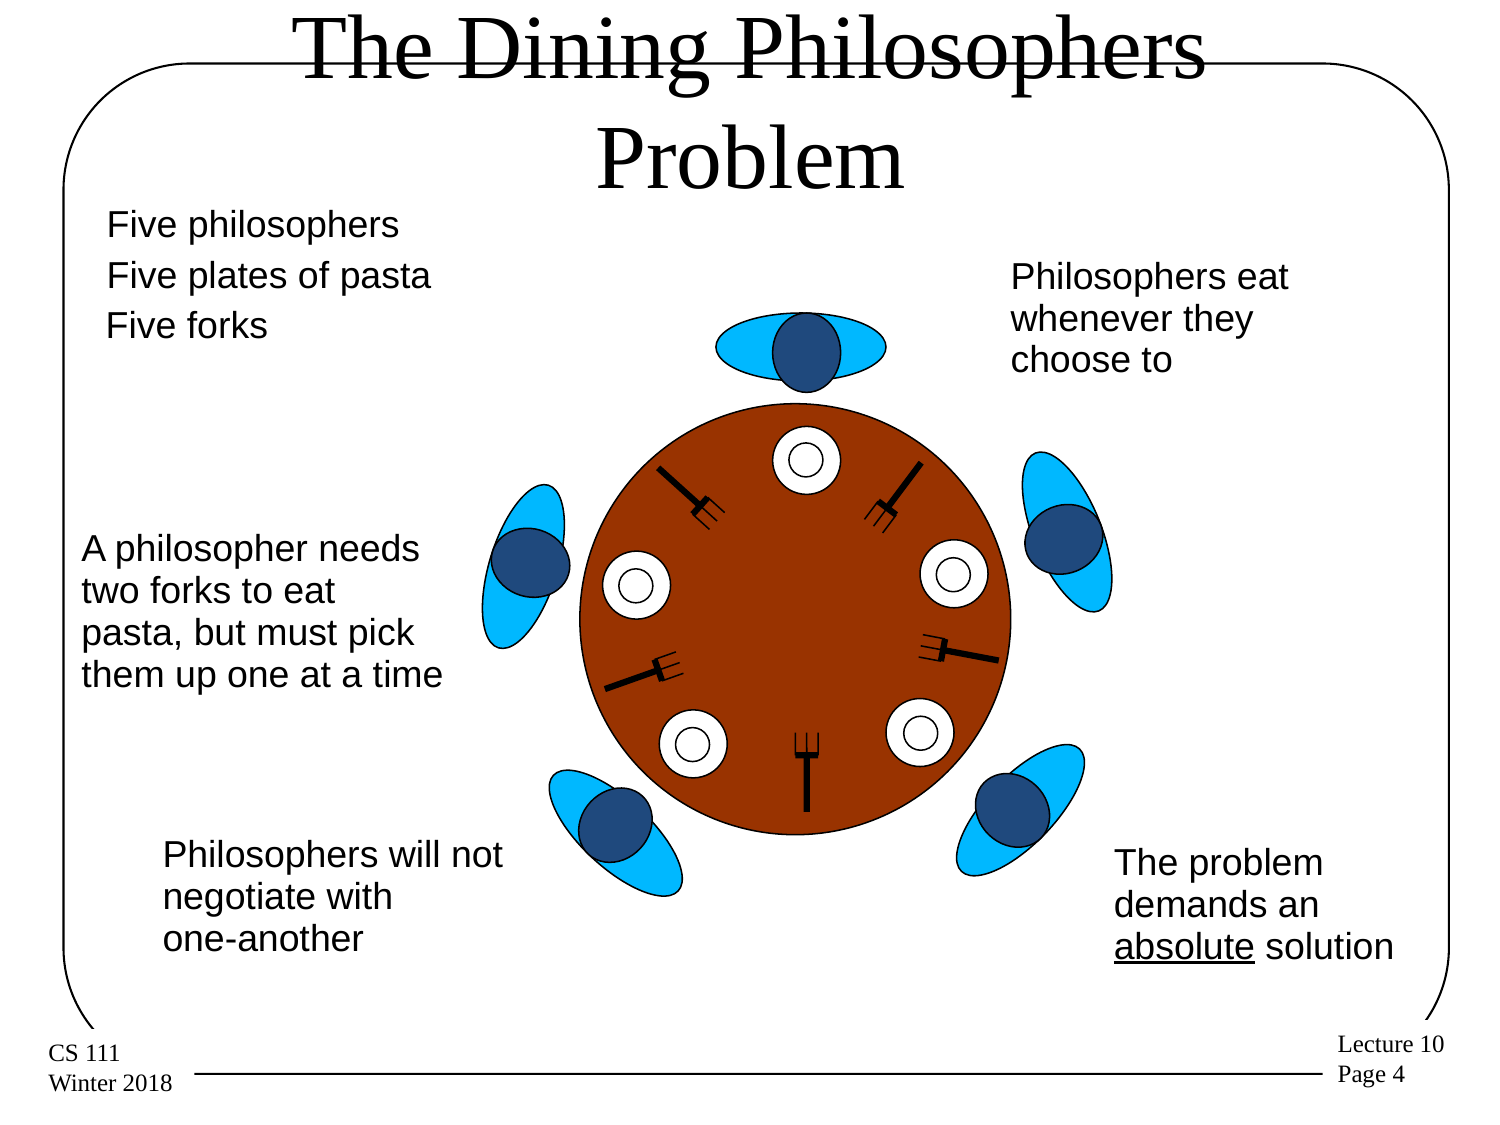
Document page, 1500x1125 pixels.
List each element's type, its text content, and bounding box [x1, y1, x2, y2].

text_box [630, 635, 654, 716]
text_box Five philosophers [106, 203, 400, 246]
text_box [931, 766, 1102, 847]
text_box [675, 454, 700, 535]
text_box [602, 550, 671, 620]
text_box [772, 426, 841, 495]
text_box [959, 582, 1011, 760]
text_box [534, 788, 705, 869]
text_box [885, 698, 955, 767]
text_box A philosopher needs two forks to eat pasta, but must pick them up one at a time [81, 528, 444, 696]
text_box Philosophers will not negotiate with one-another [162, 834, 504, 961]
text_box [658, 709, 728, 779]
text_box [795, 732, 819, 813]
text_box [976, 494, 1147, 574]
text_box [443, 528, 615, 609]
text_box Five plates of pasta [106, 254, 432, 297]
text_box The problem demands an absolute solution [1113, 842, 1395, 968]
title The Dining Philosophers Problem [110, 2, 1392, 191]
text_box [948, 616, 972, 694]
text_box Philosophers eat whenever they choose to [1010, 255, 1357, 382]
text_box [579, 403, 973, 835]
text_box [919, 539, 989, 609]
text_box Five forks [105, 305, 269, 347]
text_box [885, 454, 909, 535]
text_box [715, 312, 887, 393]
